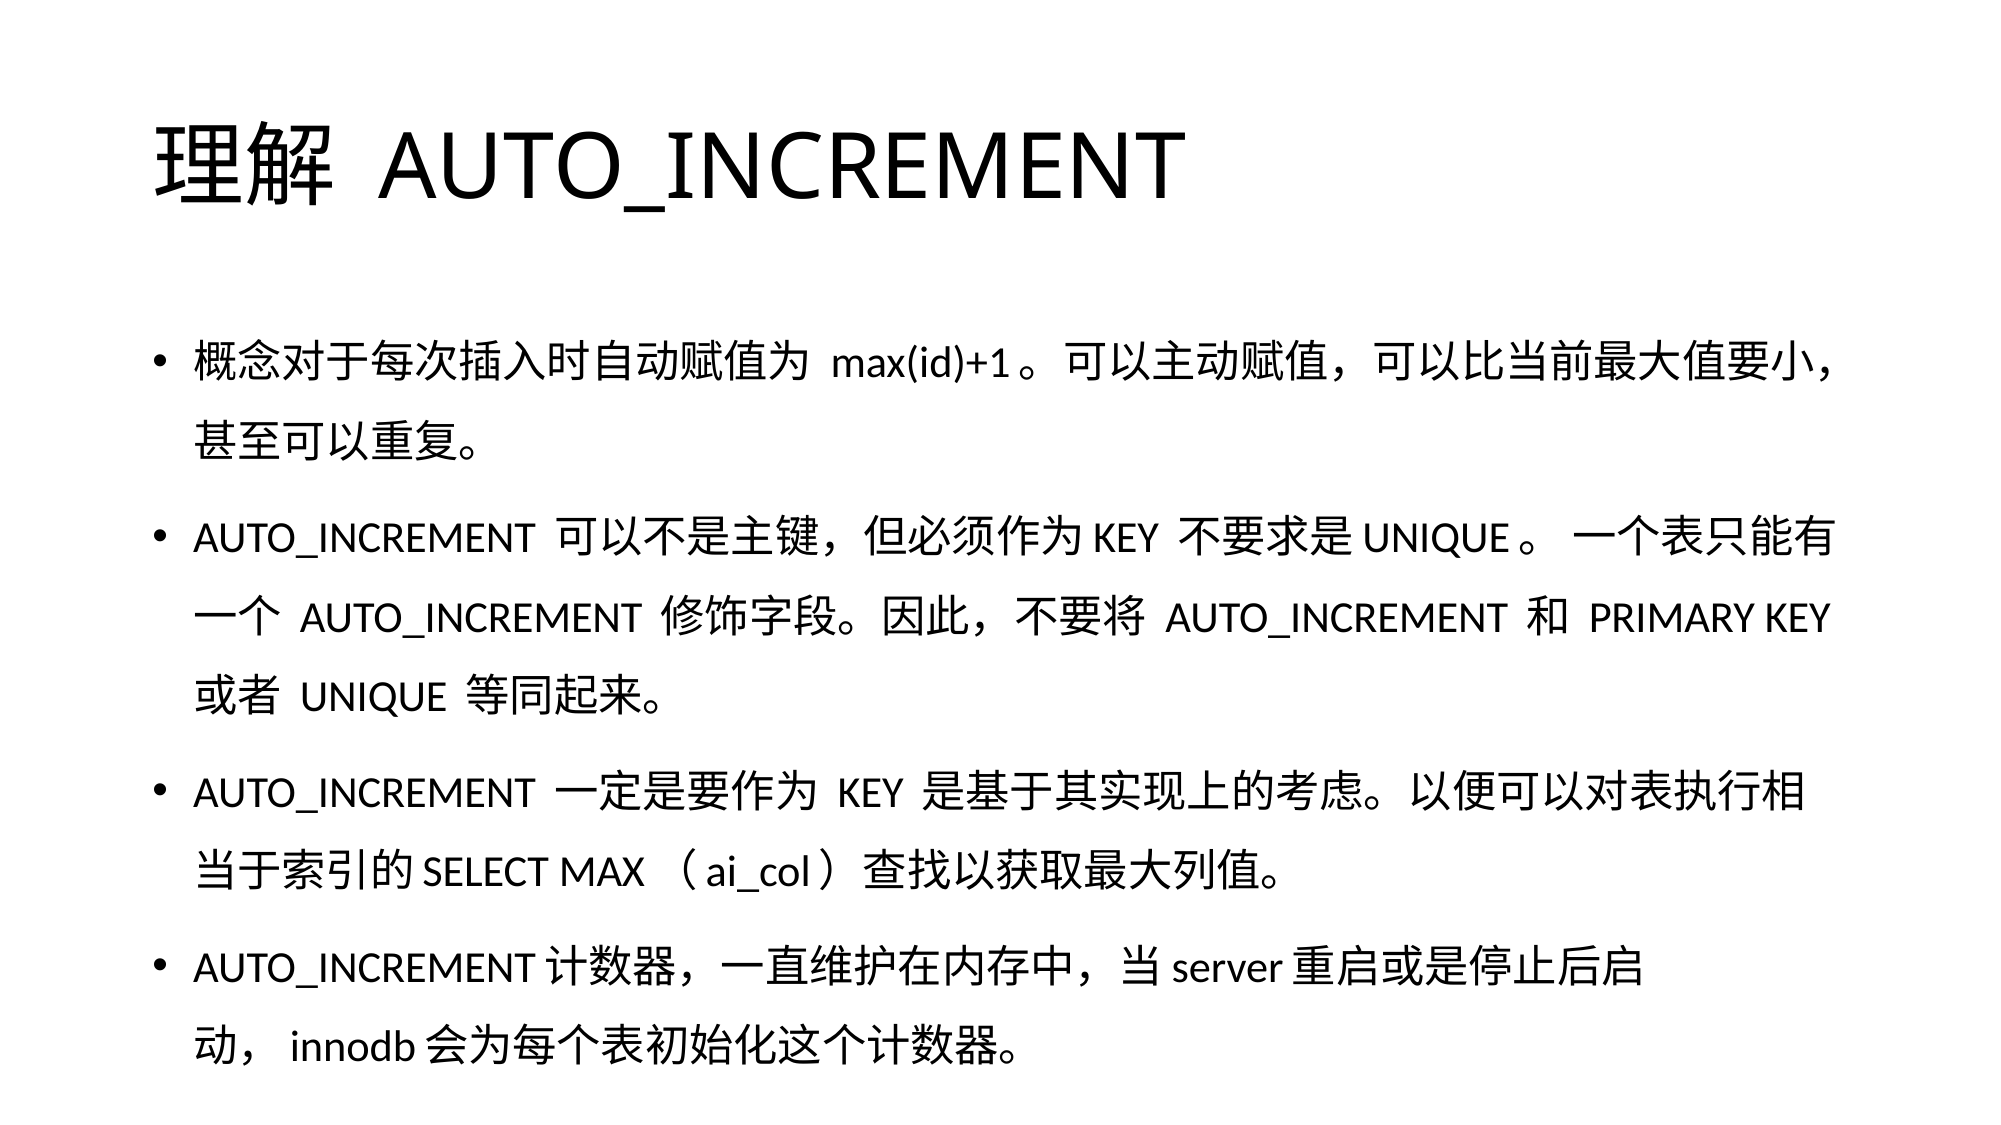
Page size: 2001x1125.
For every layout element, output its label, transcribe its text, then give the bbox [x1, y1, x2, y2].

title 理解 AUTO_INCREMENT [137, 59, 1863, 278]
list 概念对于每次插入时自动赋值为 max(id)+1。可以主动赋值，可以比当前最大值要小，甚至可以重复。 AUTO_INCREMENT 可以不是主键，但必须作为KEY 不要求是UNIQUE。 一个表只能有一个 AUTO_INCREMENT 修饰字段。因此，不要将 AUTO_INCREMENT 和 PRIMARY KEY 或者 UNIQUE 等同起来。 AUTO_INCREMENT 一定是要作为 KEY 是基于其实现上的考虑。以便可以对表执行相当于索引的SELECT MAX（ai_col）查找以获取最大列值。 AUTO_INCREMENT计数器，一直维护在内存中，当server重启或是停止后启动，innodb会为每个表初始化这个计数器。 [137, 299, 1863, 1087]
